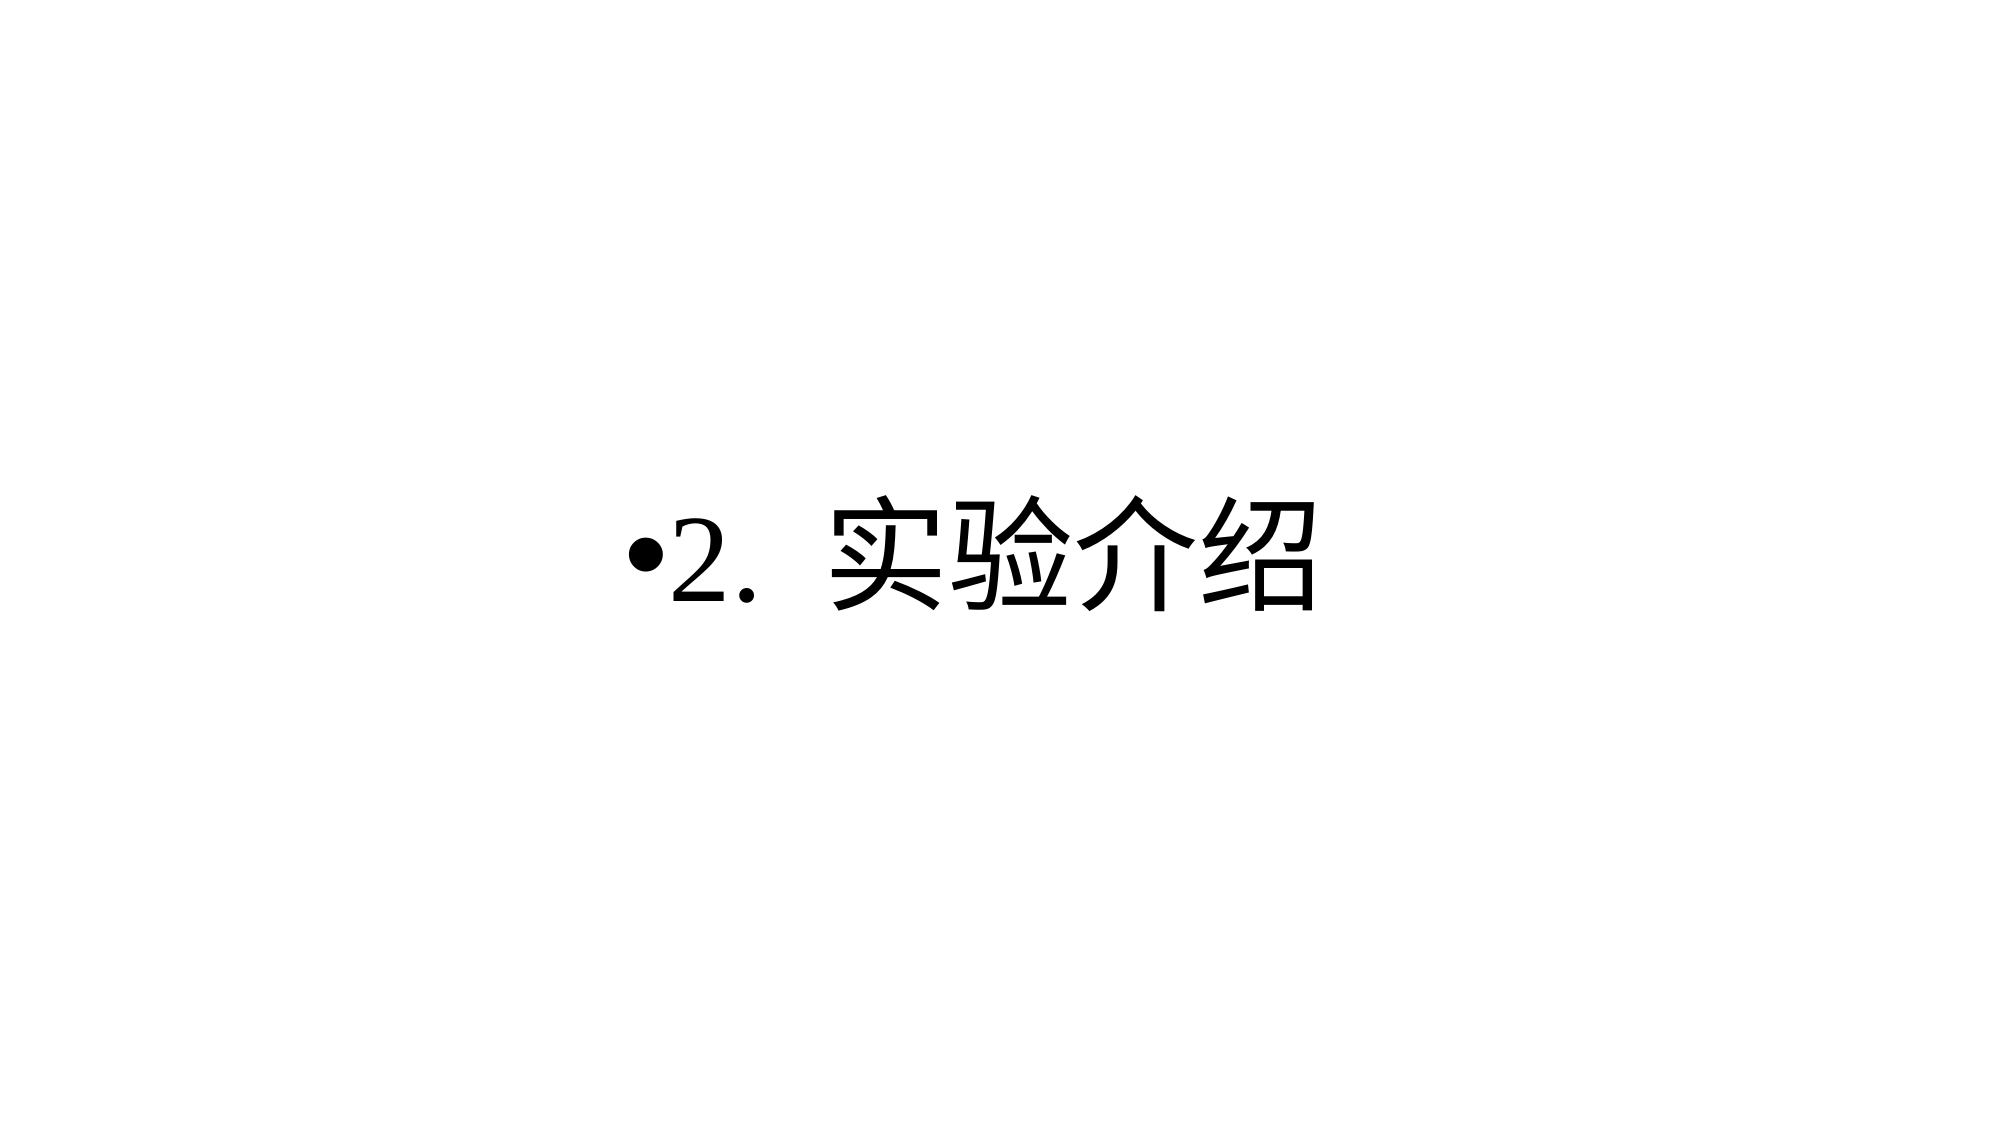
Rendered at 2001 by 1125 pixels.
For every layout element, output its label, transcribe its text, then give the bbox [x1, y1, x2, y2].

list 2. 实验介绍 [610, 485, 1547, 726]
